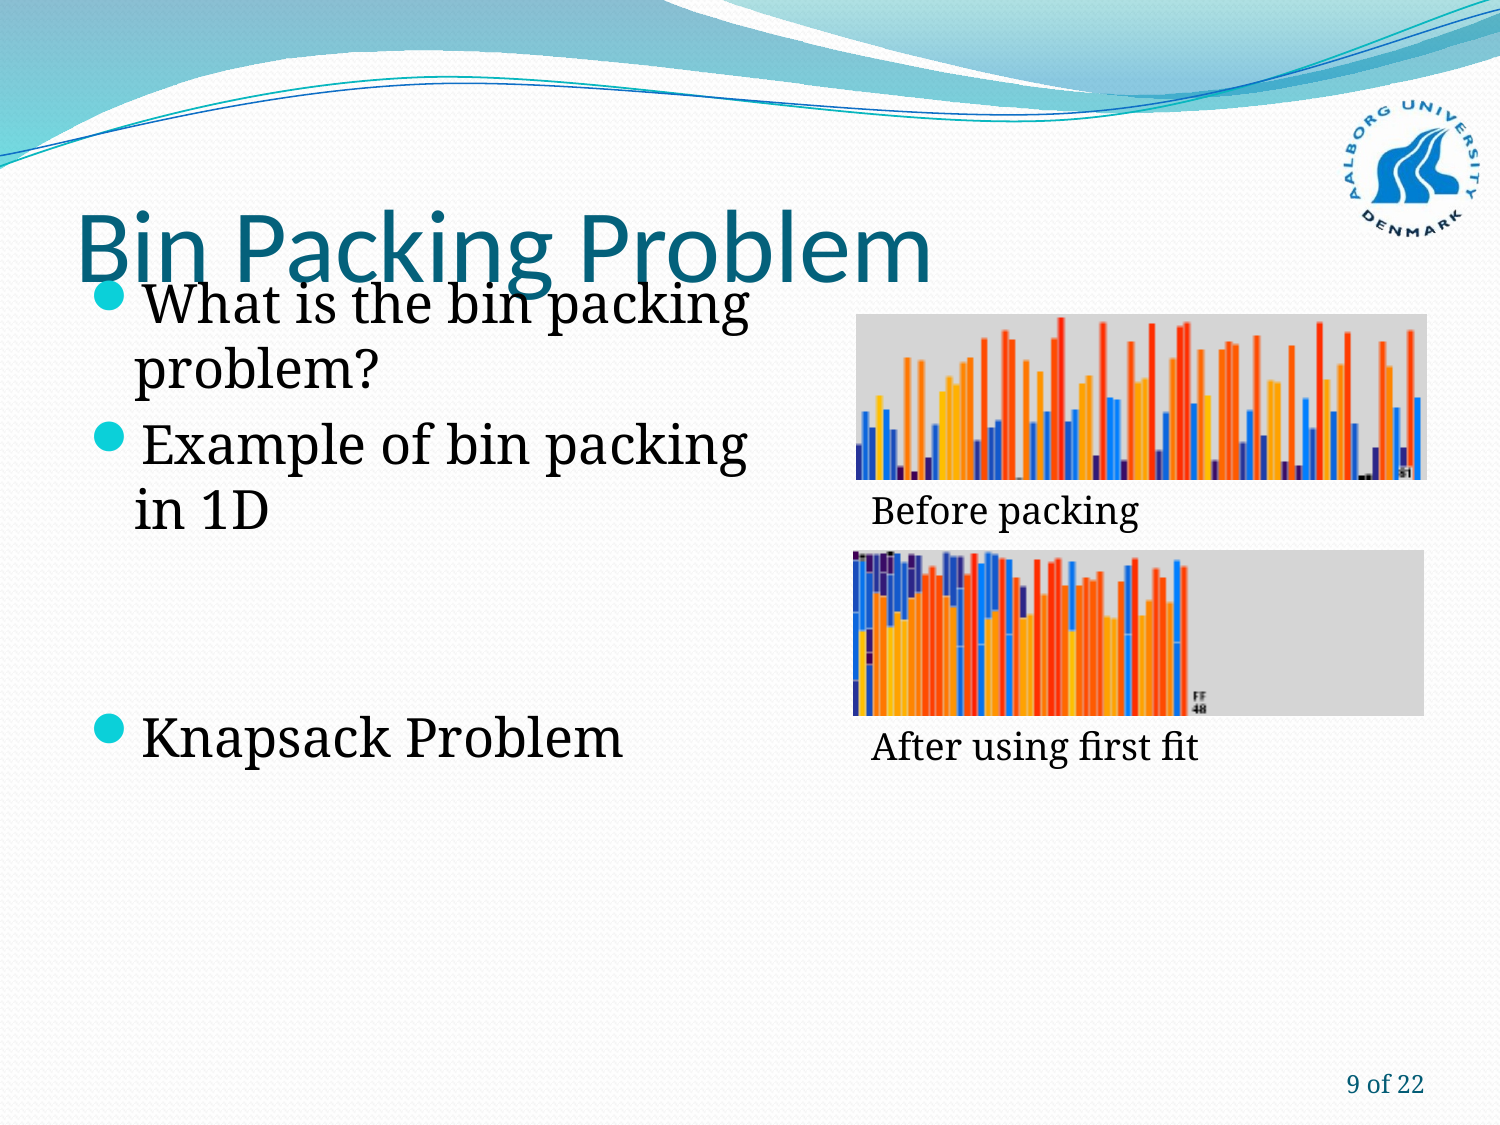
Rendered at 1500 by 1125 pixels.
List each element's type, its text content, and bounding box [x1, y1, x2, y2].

text_box Before packing [856, 491, 1329, 540]
title Bin Packing Problem [75, 115, 1425, 303]
text_box After using first fit [856, 728, 1329, 776]
list What is the bin packing problem? Example of bin packing in 1D Knapsack Problem [75, 262, 786, 1005]
picture [856, 314, 1427, 480]
slide_number 9 [1299, 1042, 1425, 1103]
picture [853, 550, 1424, 717]
picture [1322, 79, 1500, 257]
